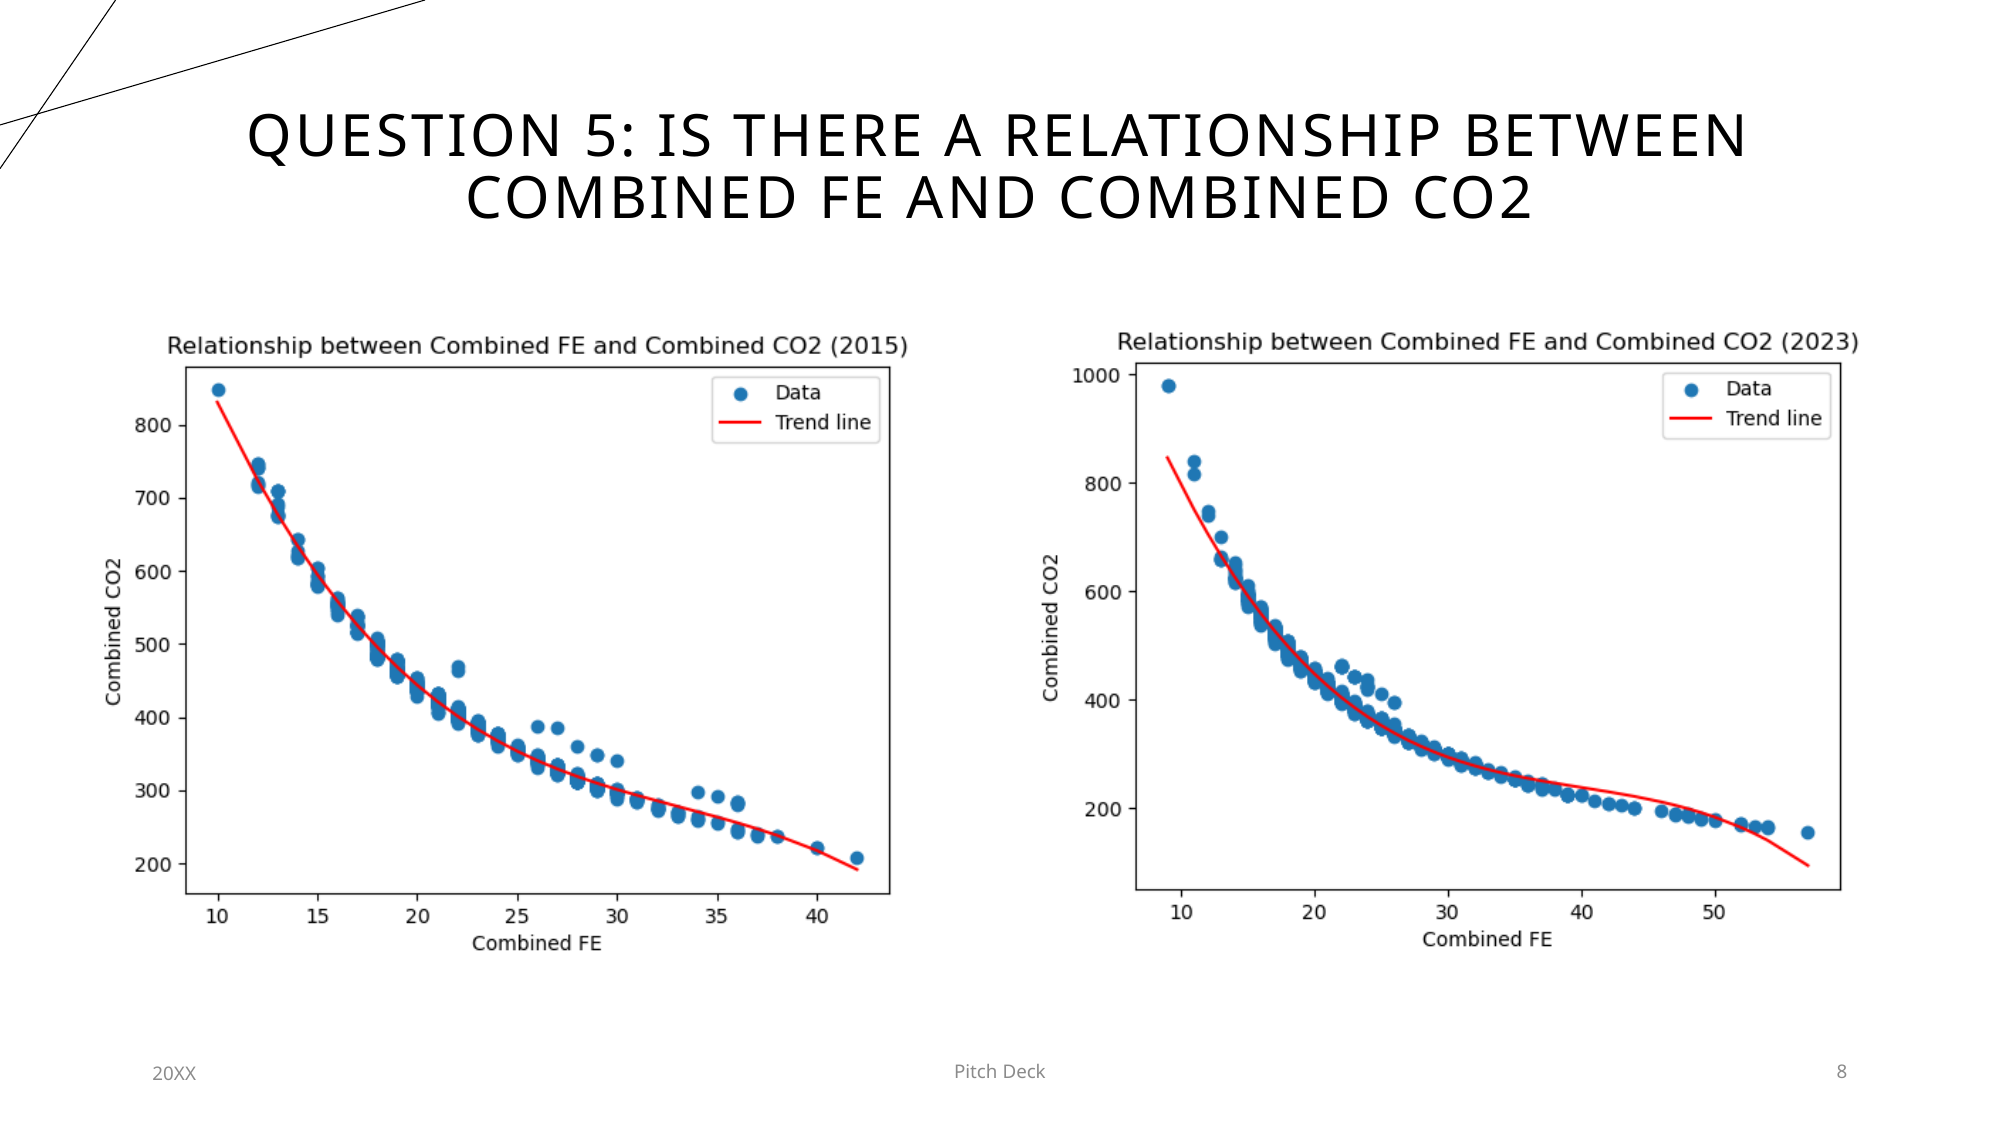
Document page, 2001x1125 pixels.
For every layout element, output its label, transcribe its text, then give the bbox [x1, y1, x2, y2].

footer Pitch Deck [662, 1042, 1338, 1103]
slide_number 20XX [137, 1042, 588, 1103]
title Question 5: Is there a relationship between Combined FE and Combined CO2 [137, 59, 1863, 278]
slide_number 8 [1412, 1042, 1863, 1103]
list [72, 284, 980, 969]
picture [1022, 280, 1931, 965]
